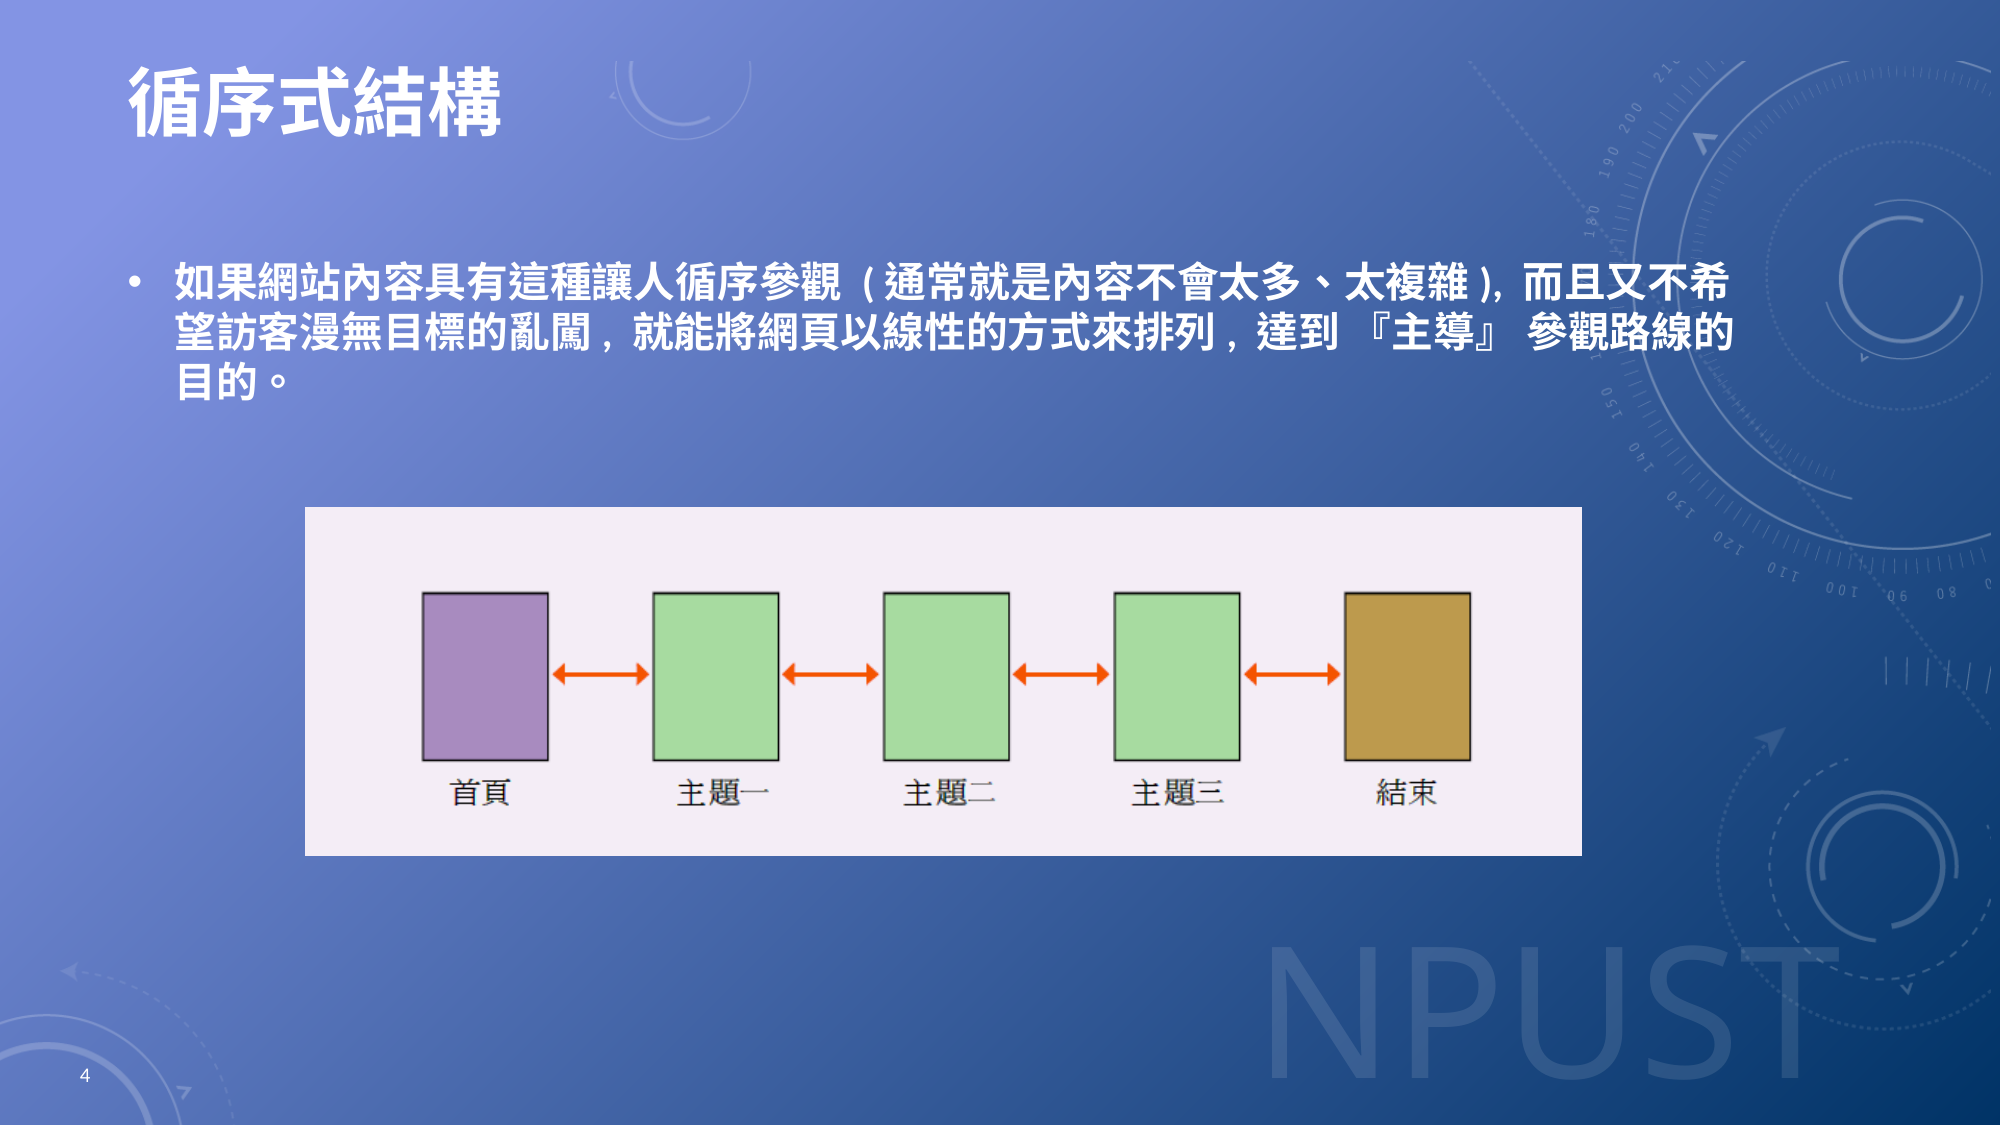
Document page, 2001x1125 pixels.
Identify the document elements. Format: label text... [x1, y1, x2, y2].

picture [0, 61, 1991, 1125]
list 如果網站內容具有這種讓人循序參觀 (通常就是內容不會太多、太複雜), 而且又不希望訪客漫無目標的亂闖, 就能將網頁以線性的方式來排列, 達到 『主導』 參觀路線的目的。 [112, 248, 1775, 950]
title 循序式結構 [112, 24, 1775, 177]
slide_number 4 [14, 1043, 106, 1106]
